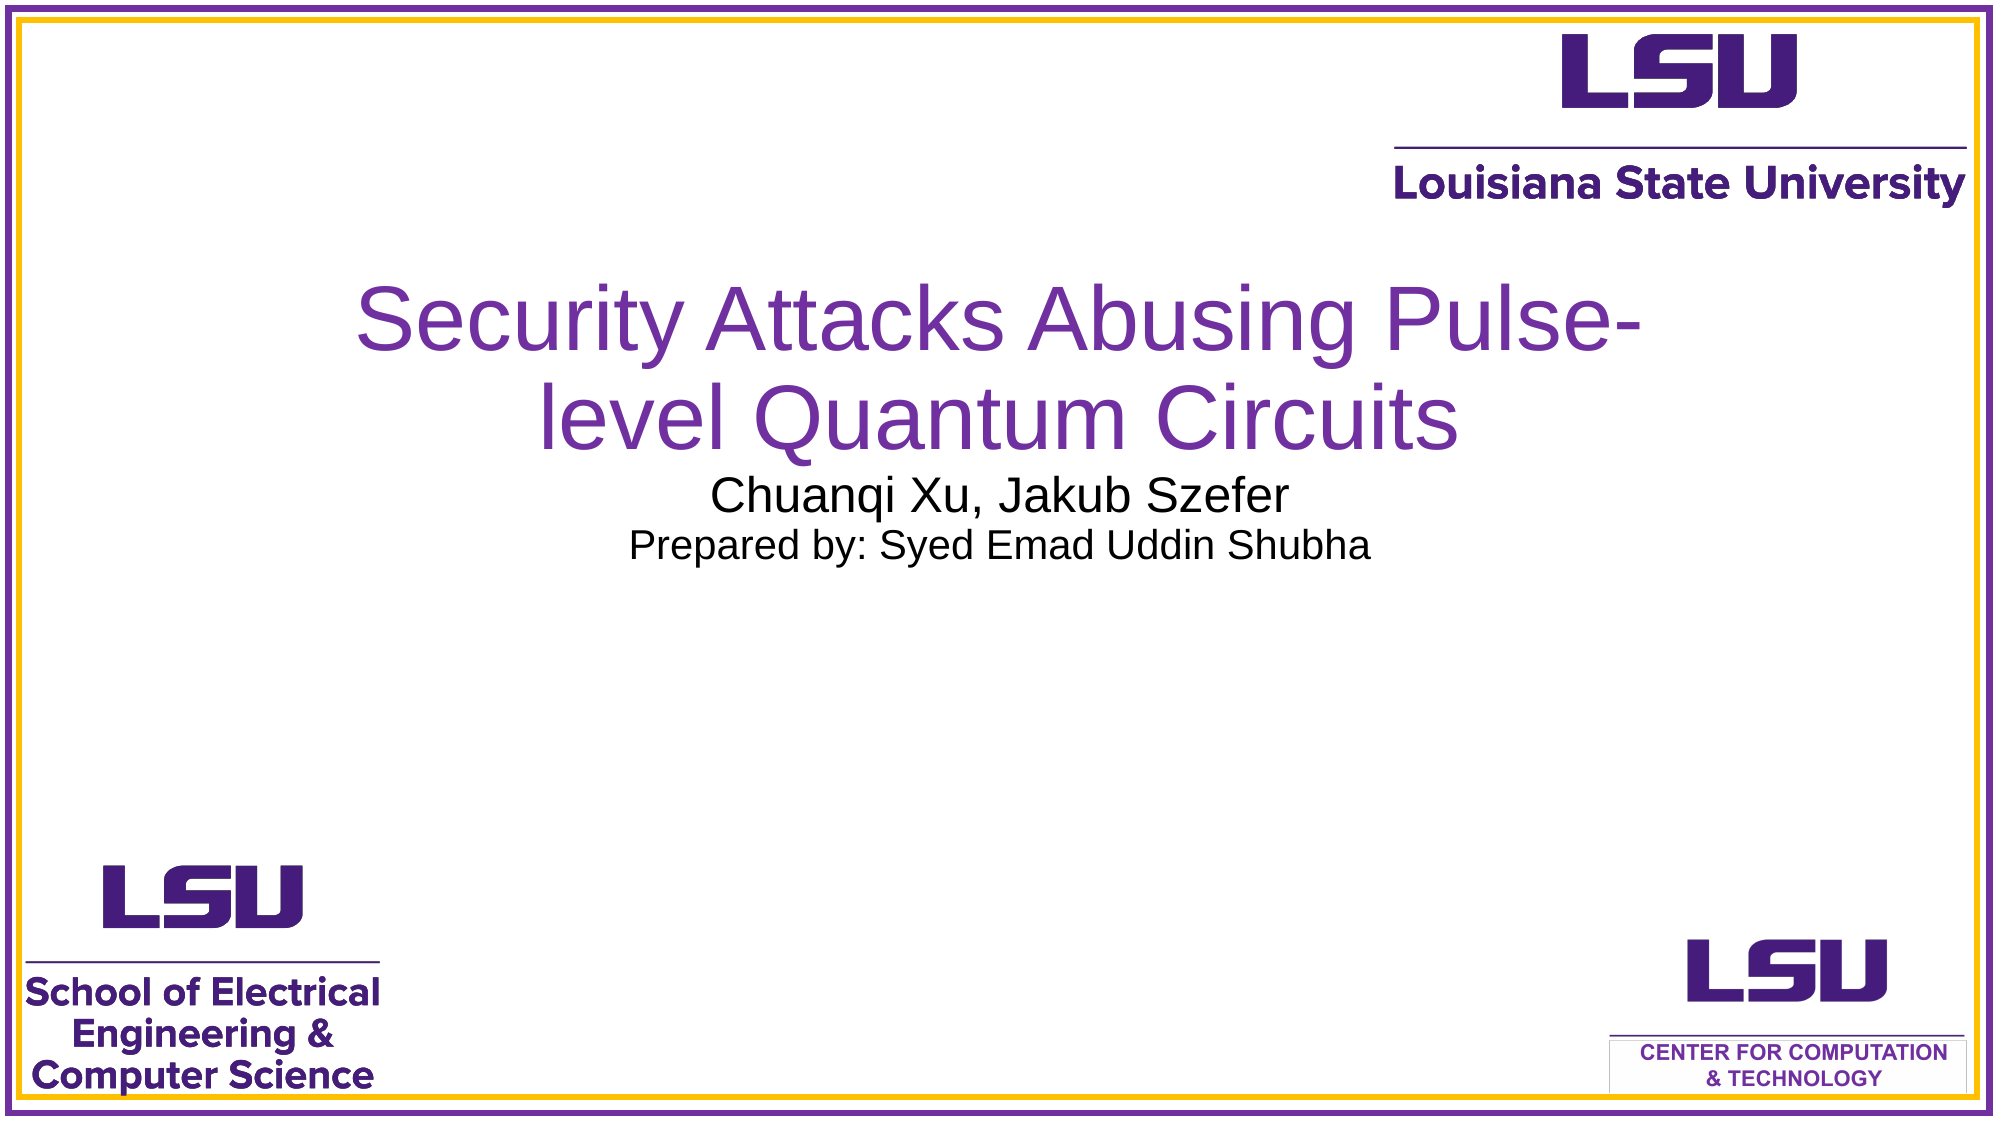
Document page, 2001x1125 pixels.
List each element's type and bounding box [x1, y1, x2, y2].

picture [1364, 4, 1997, 229]
text_box [7, 7, 1364, 840]
text_box [7, 229, 1991, 1115]
picture [1584, 932, 1988, 1094]
picture [0, 840, 404, 1113]
text_box [17, 19, 1978, 1099]
